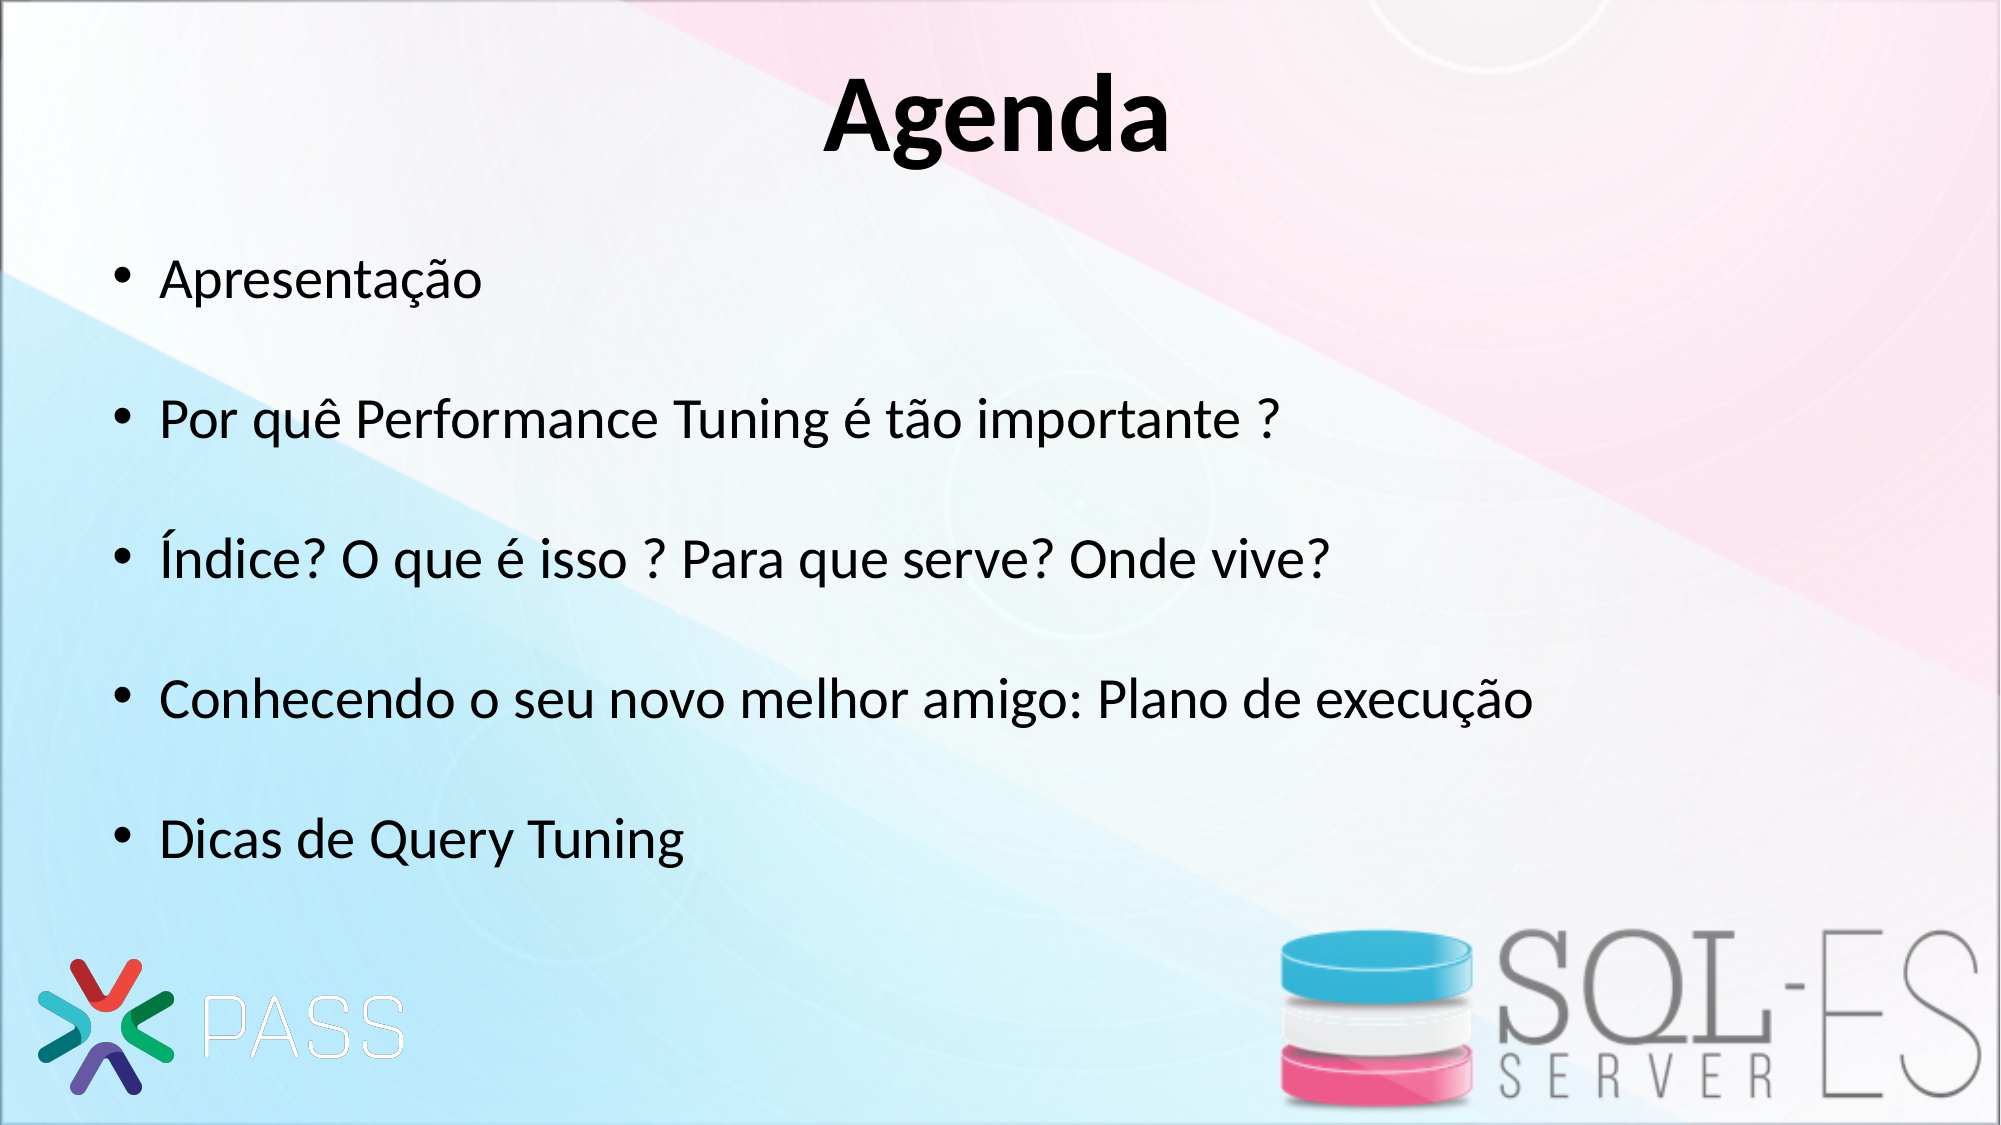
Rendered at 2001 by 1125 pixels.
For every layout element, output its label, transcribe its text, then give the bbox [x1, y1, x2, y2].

text_box Apresentação Por quê Performance Tuning é tão importante ? Índice? O que é isso ? Para que serve? Onde vive? Conhecendo o seu novo melhor amigo: Plano de execução Dicas de Query Tuning [97, 232, 1920, 878]
title Agenda [248, 32, 1749, 183]
picture [0, 0, 2001, 1125]
